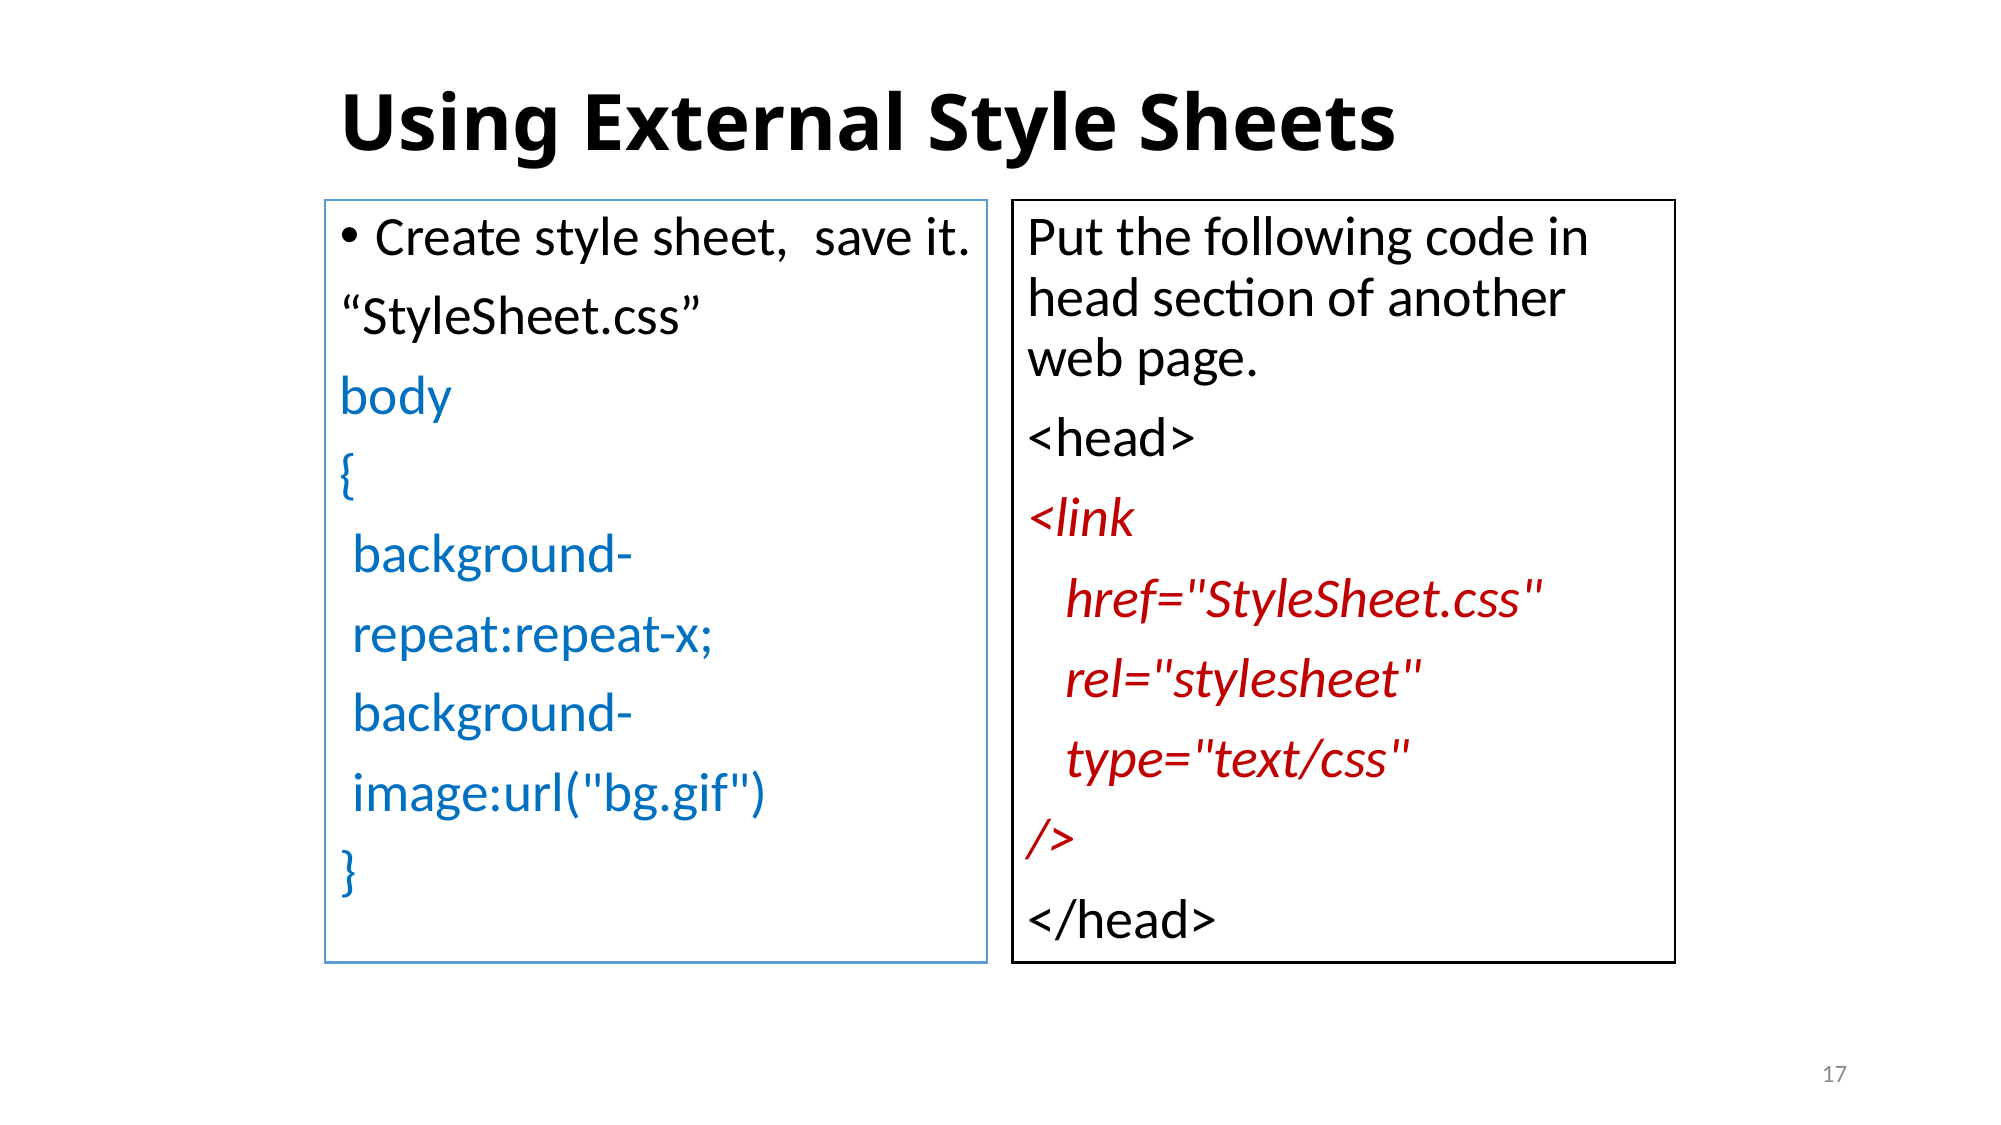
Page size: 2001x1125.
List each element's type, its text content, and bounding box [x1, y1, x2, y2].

title Using External Style Sheets [324, 75, 1675, 175]
slide_number 17 [1412, 1042, 1863, 1103]
list Put the following code in head section of another web page. <head> <link href="StyleSheet.css" rel="stylesheet" type="text/css" /> </head> [1011, 199, 1676, 964]
list Create style sheet, save it. “StyleSheet.css” body { background- repeat:repeat-x; background- image:url("bg.gif") } [324, 199, 988, 964]
